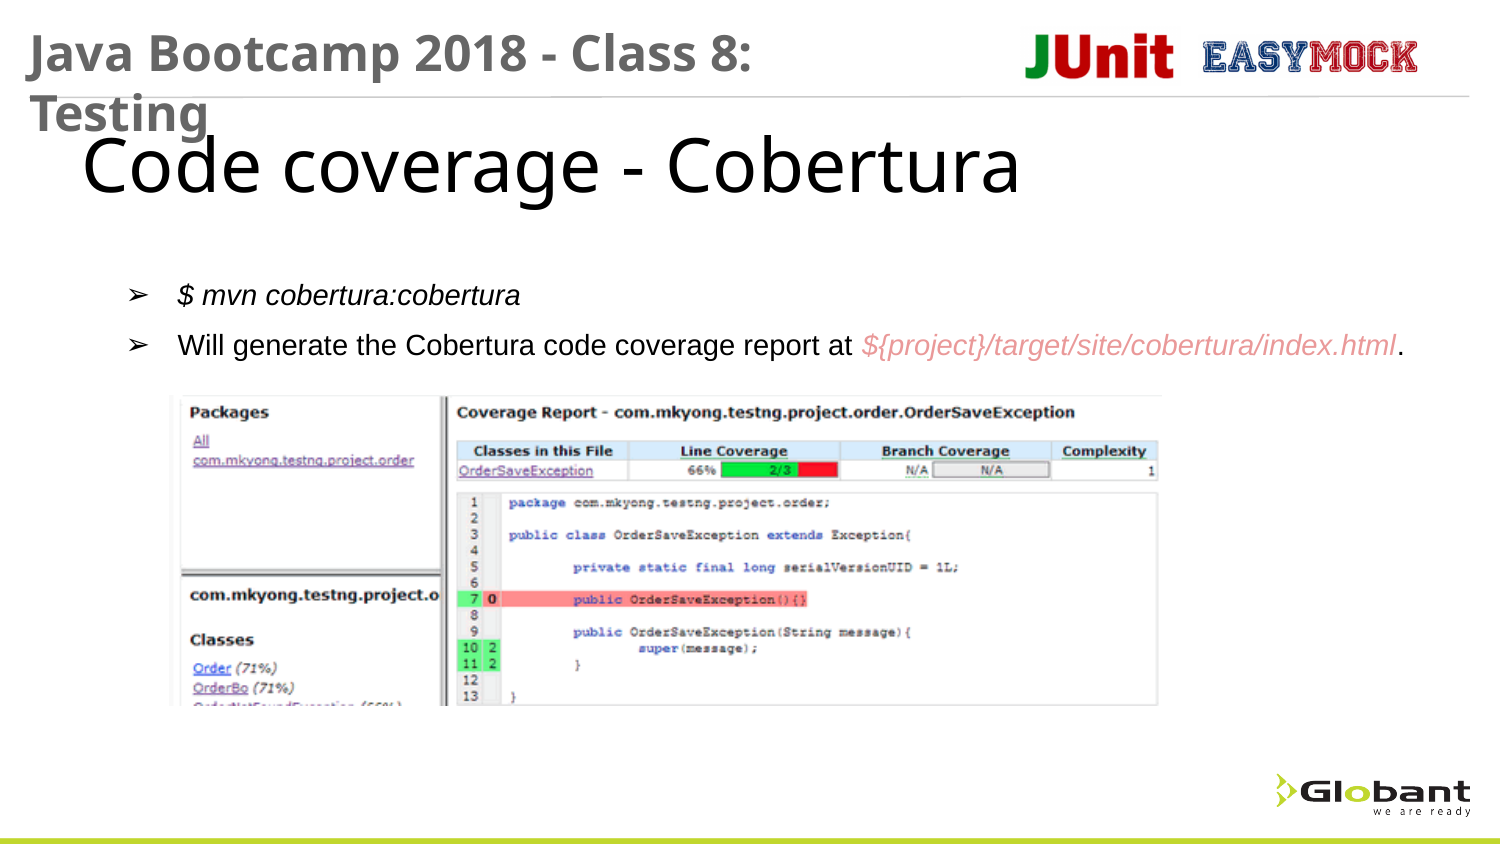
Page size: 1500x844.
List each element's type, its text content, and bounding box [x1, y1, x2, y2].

text_box Will generate the Cobertura code coverage report at ${project}/target/site/cobertura/index.html. [87, 294, 1461, 370]
text_box $ mvn cobertura:cobertura [87, 244, 1461, 294]
picture [0, 0, 1500, 844]
text_box Java Bootcamp 2018 - Class 8: Testing [14, 6, 938, 82]
text_box Code coverage - Cobertura [66, 105, 1470, 220]
